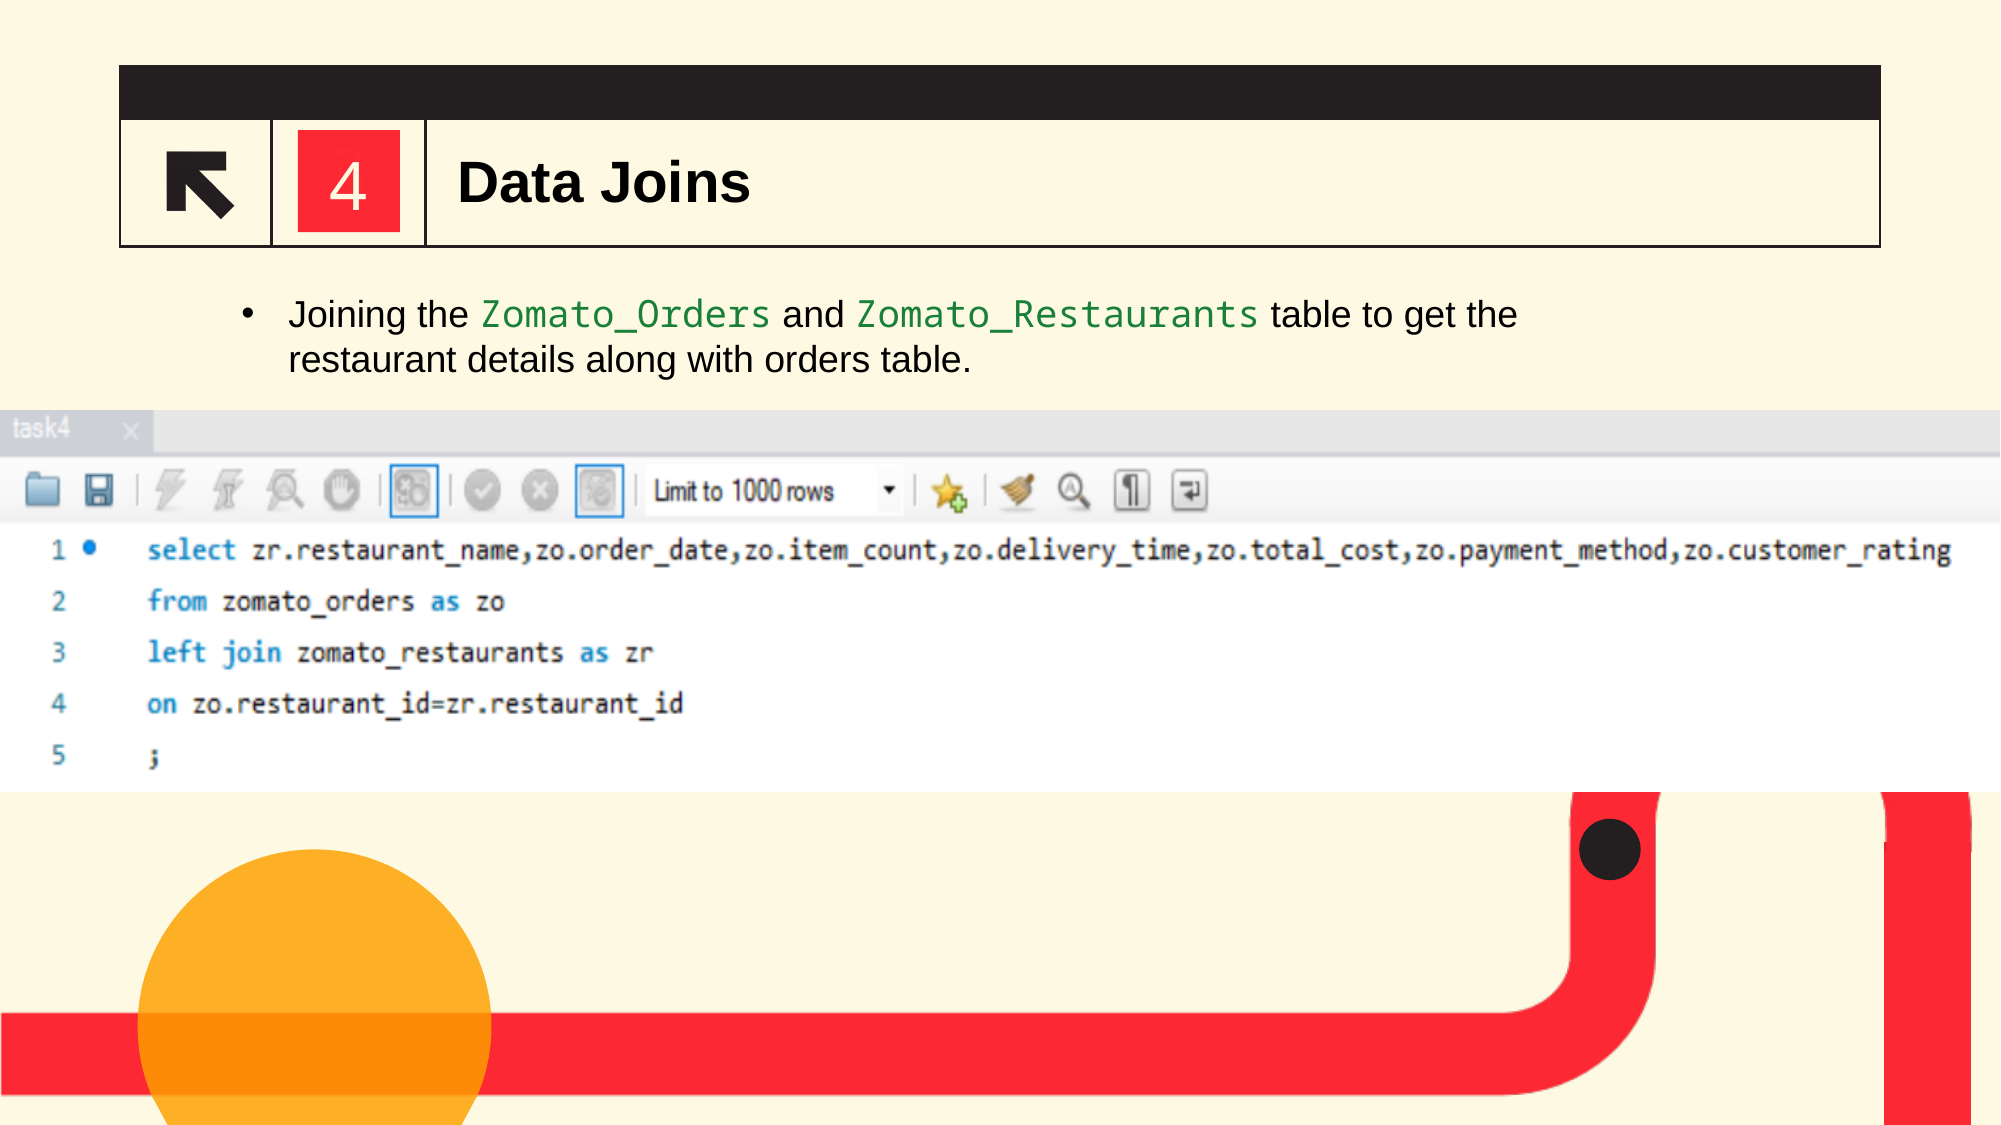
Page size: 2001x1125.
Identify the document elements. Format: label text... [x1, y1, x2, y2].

picture [121, 105, 271, 258]
list Joining the Zomato_Orders and Zomato_Restaurants table to get the restaurant details along with orders table. [226, 282, 1631, 410]
slide_number 4 [271, 132, 426, 235]
title Data Joins [442, 120, 1880, 248]
picture [0, 410, 2001, 1125]
